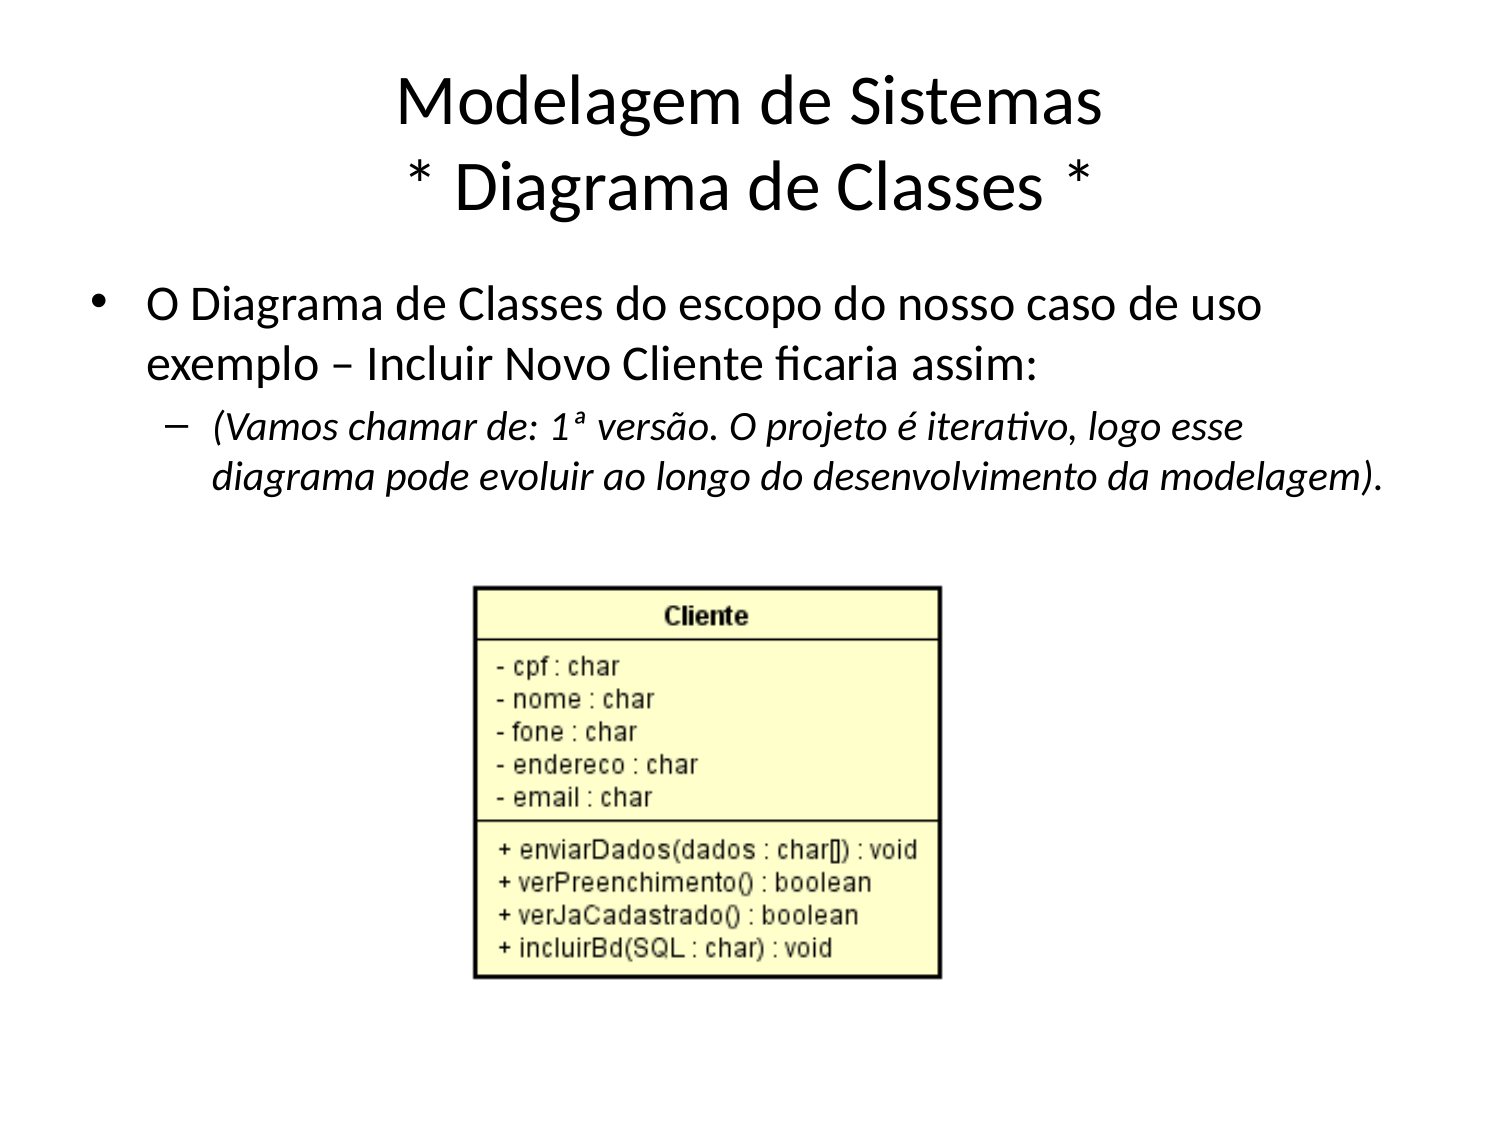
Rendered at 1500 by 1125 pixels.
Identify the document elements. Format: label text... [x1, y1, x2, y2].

list O Diagrama de Classes do escopo do nosso caso de uso exemplo – Incluir Novo Cliente ficaria assim: (Vamos chamar de: 1ª versão. O projeto é iterativo, logo esse diagrama pode evoluir ao longo do desenvolvimento da modelagem). [75, 262, 1425, 528]
title Modelagem de Sistemas * Diagrama de Classes * [75, 45, 1425, 233]
picture [417, 555, 1044, 1032]
